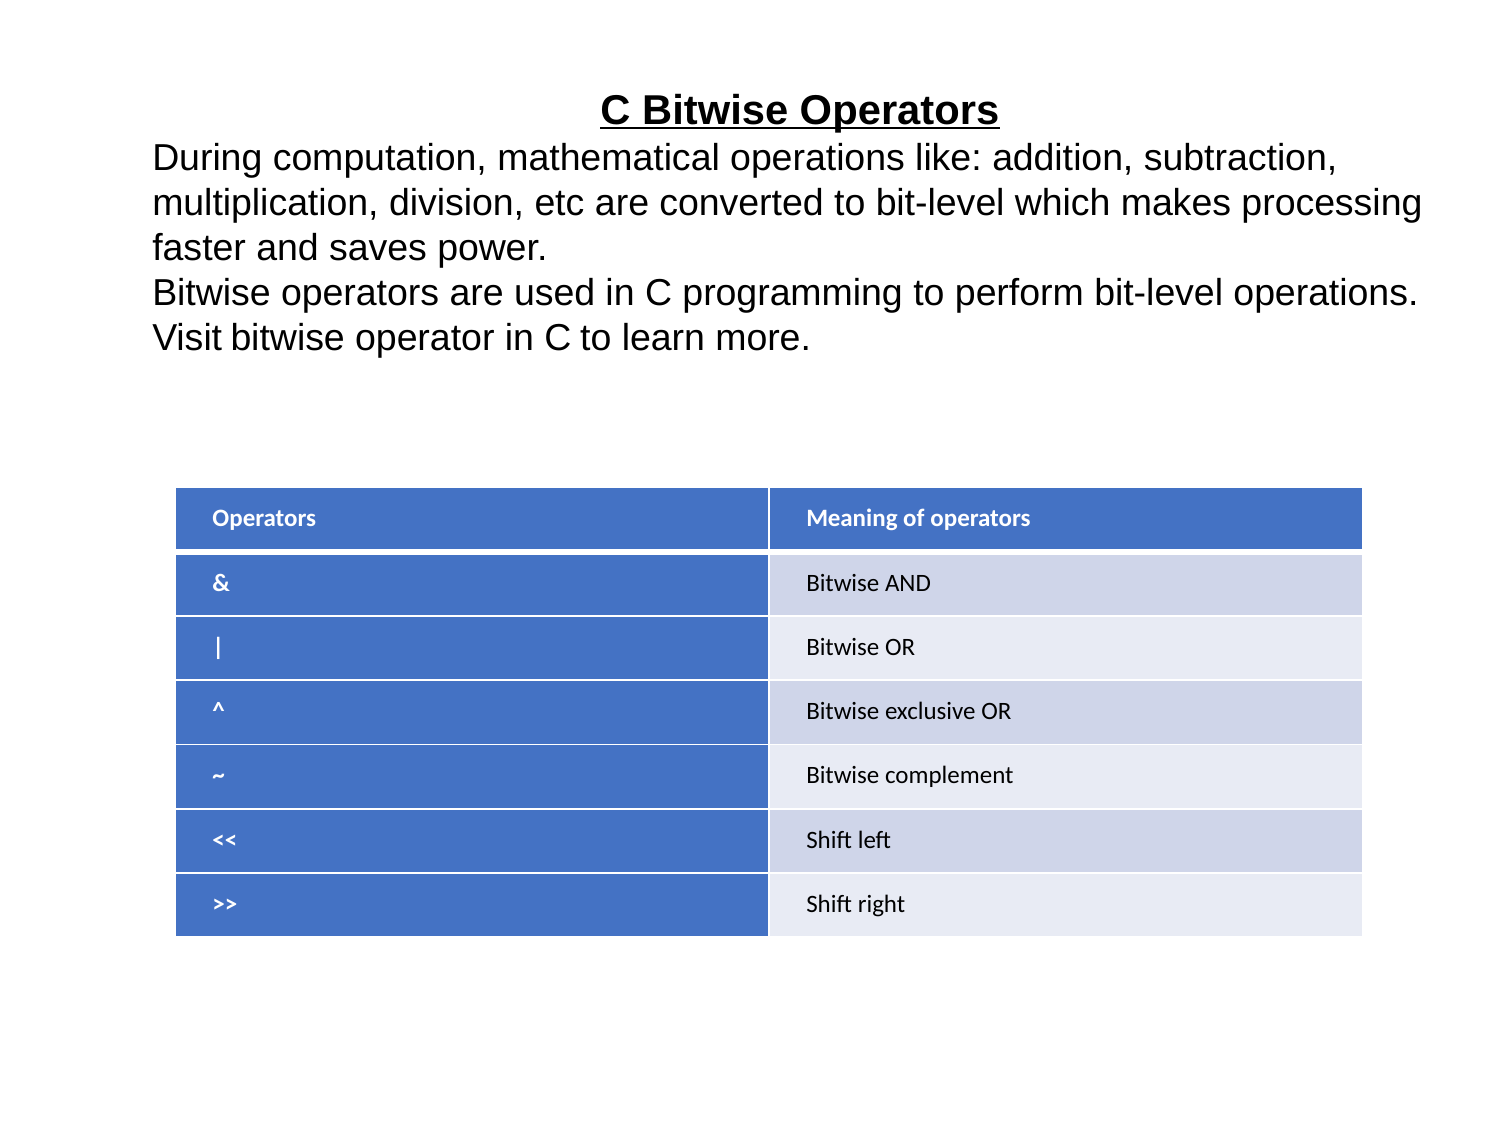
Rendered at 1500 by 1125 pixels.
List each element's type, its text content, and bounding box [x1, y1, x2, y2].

table_header Meaning of operators [770, 488, 1362, 549]
table_cell Bitwise complement [770, 745, 1362, 808]
table_cell Bitwise exclusive OR [770, 681, 1362, 744]
table_cell Bitwise OR [770, 617, 1362, 679]
table_cell << [176, 810, 768, 872]
table_cell ^ [176, 681, 768, 744]
table_cell & [176, 555, 768, 615]
table_cell Shift right [770, 874, 1362, 936]
table_cell ~ [176, 745, 768, 808]
table_cell Bitwise AND [770, 555, 1362, 615]
table_cell | [176, 617, 768, 679]
table_cell Shift left [770, 810, 1362, 872]
text_box C Bitwise Operators During computation, mathematical operations like: addition, subtraction, multiplication, division, etc are converted to bit-level which makes processing faster and saves power. Bitwise operators are used in C programming to perform bit-level operations. Visit bitwise operator in C to learn more. [137, 75, 1463, 425]
table_cell >> [176, 874, 768, 936]
table_header Operators [176, 488, 768, 549]
